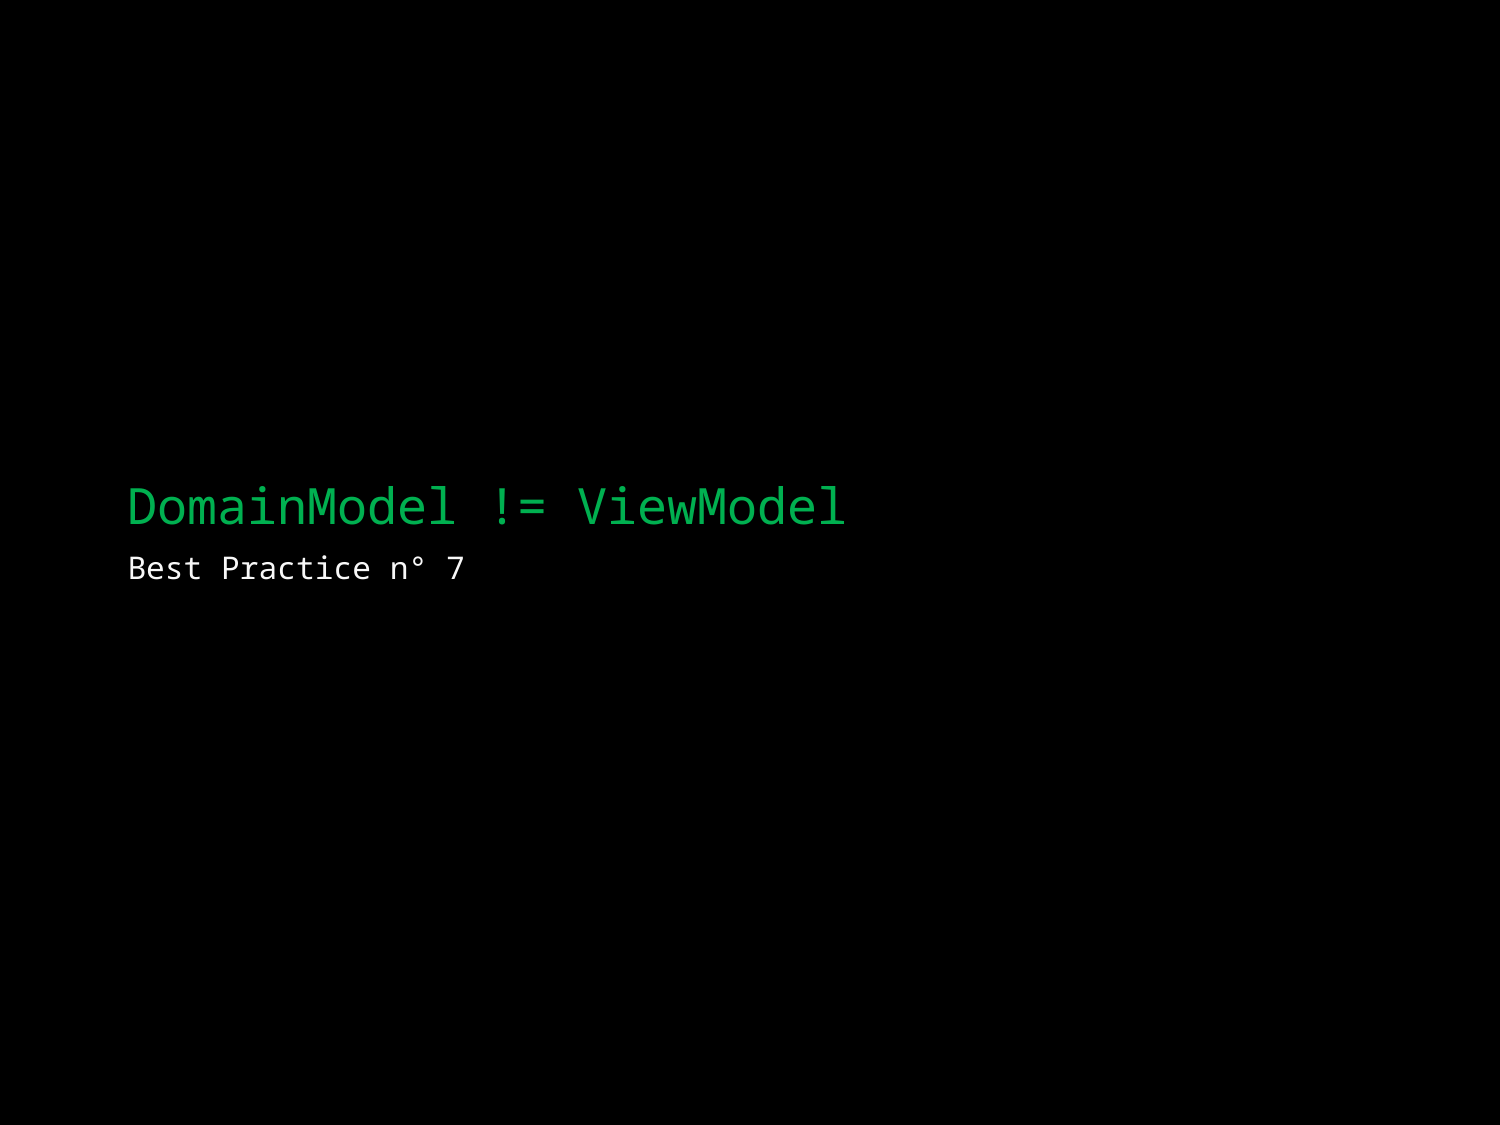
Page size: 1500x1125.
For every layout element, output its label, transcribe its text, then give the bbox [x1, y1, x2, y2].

subtitle Best Practice n° 7 [112, 540, 1388, 594]
title DomainModel != ViewModel [112, 466, 1388, 540]
